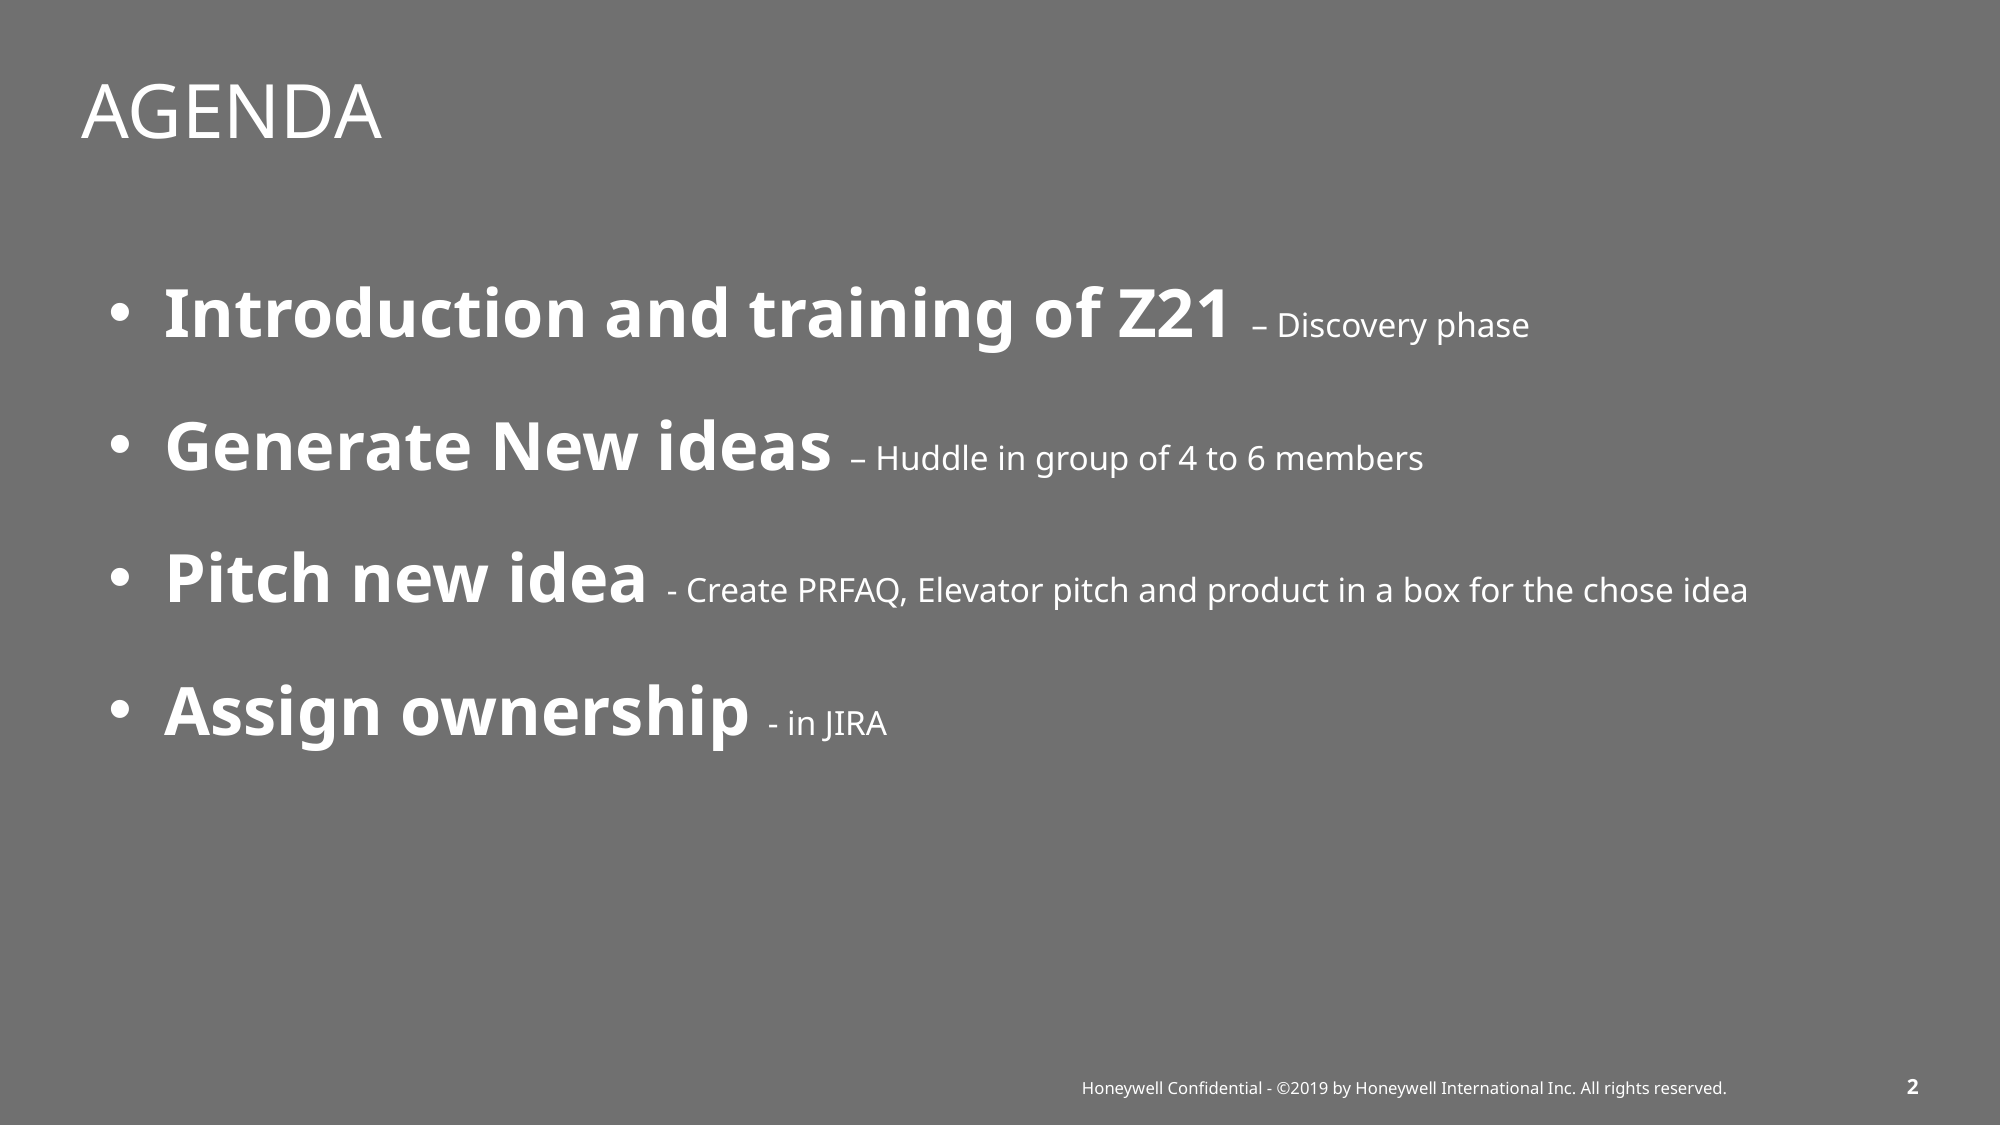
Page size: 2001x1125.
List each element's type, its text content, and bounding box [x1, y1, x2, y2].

list Introduction and training of Z21 – Discovery phase Generate New ideas – Huddle in group of 4 to 6 members Pitch new idea - Create PRFAQ, Elevator pitch and product in a box for the chose idea Assign ownership - in JIRA [108, 231, 1838, 963]
title Agenda [81, 81, 1457, 963]
slide_number 1 [1837, 1062, 1919, 1102]
